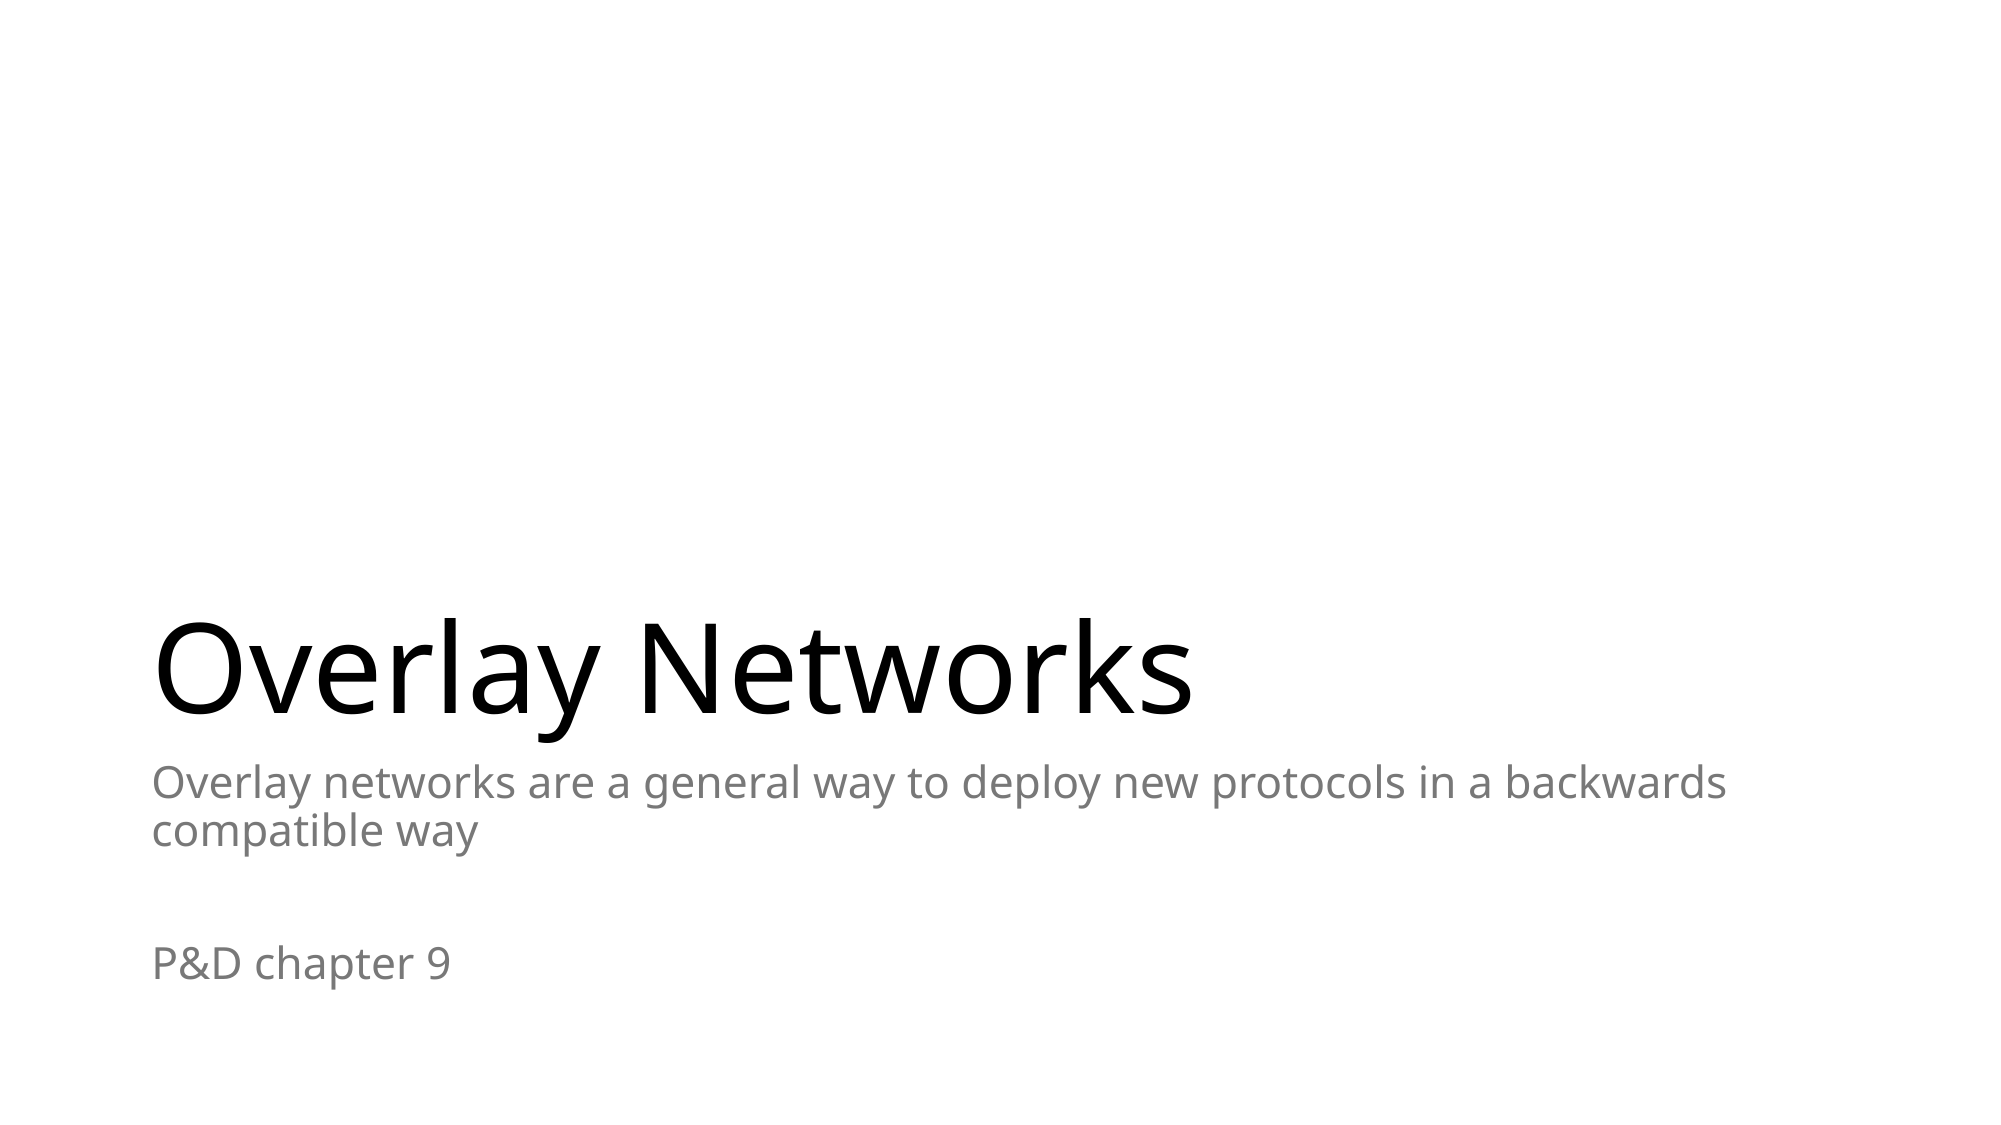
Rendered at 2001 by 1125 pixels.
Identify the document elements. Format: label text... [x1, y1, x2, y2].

title Overlay Networks [136, 280, 1862, 749]
list Overlay networks are a general way to deploy new protocols in a backwards compatible way P&D chapter 9 [136, 752, 1862, 999]
